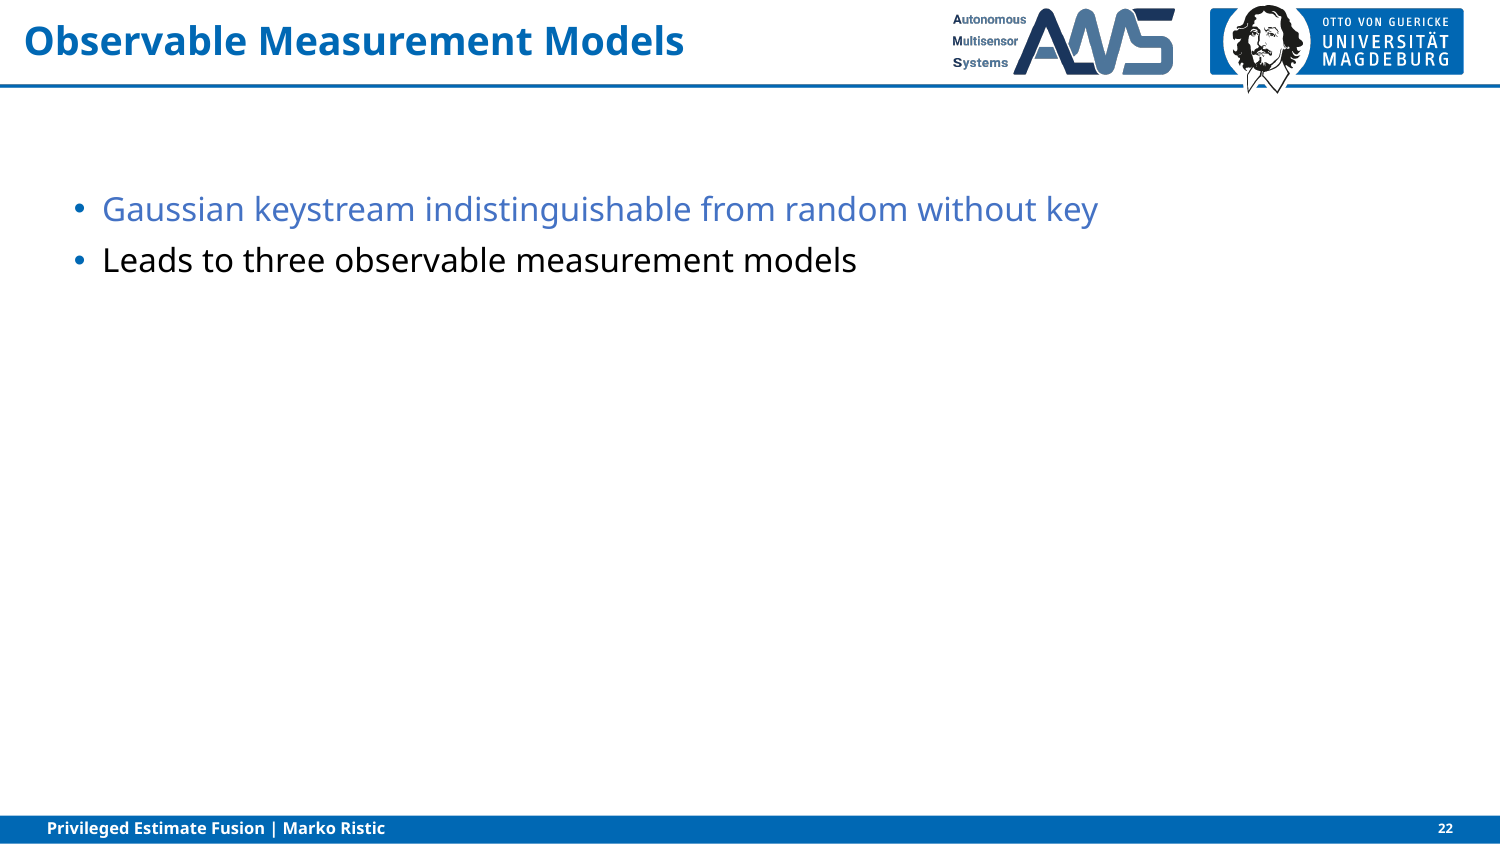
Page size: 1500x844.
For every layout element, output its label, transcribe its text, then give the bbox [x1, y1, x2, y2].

footer Privileged Estimate Fusion | Marko Ristic [46, 815, 554, 844]
slide_number 22 [1312, 815, 1454, 844]
picture [0, 0, 1500, 103]
list Gaussian keystream indistinguishable from random without key Leads to three observable measurement models [59, 184, 1441, 721]
title Observable Measurement Models [0, 0, 943, 86]
